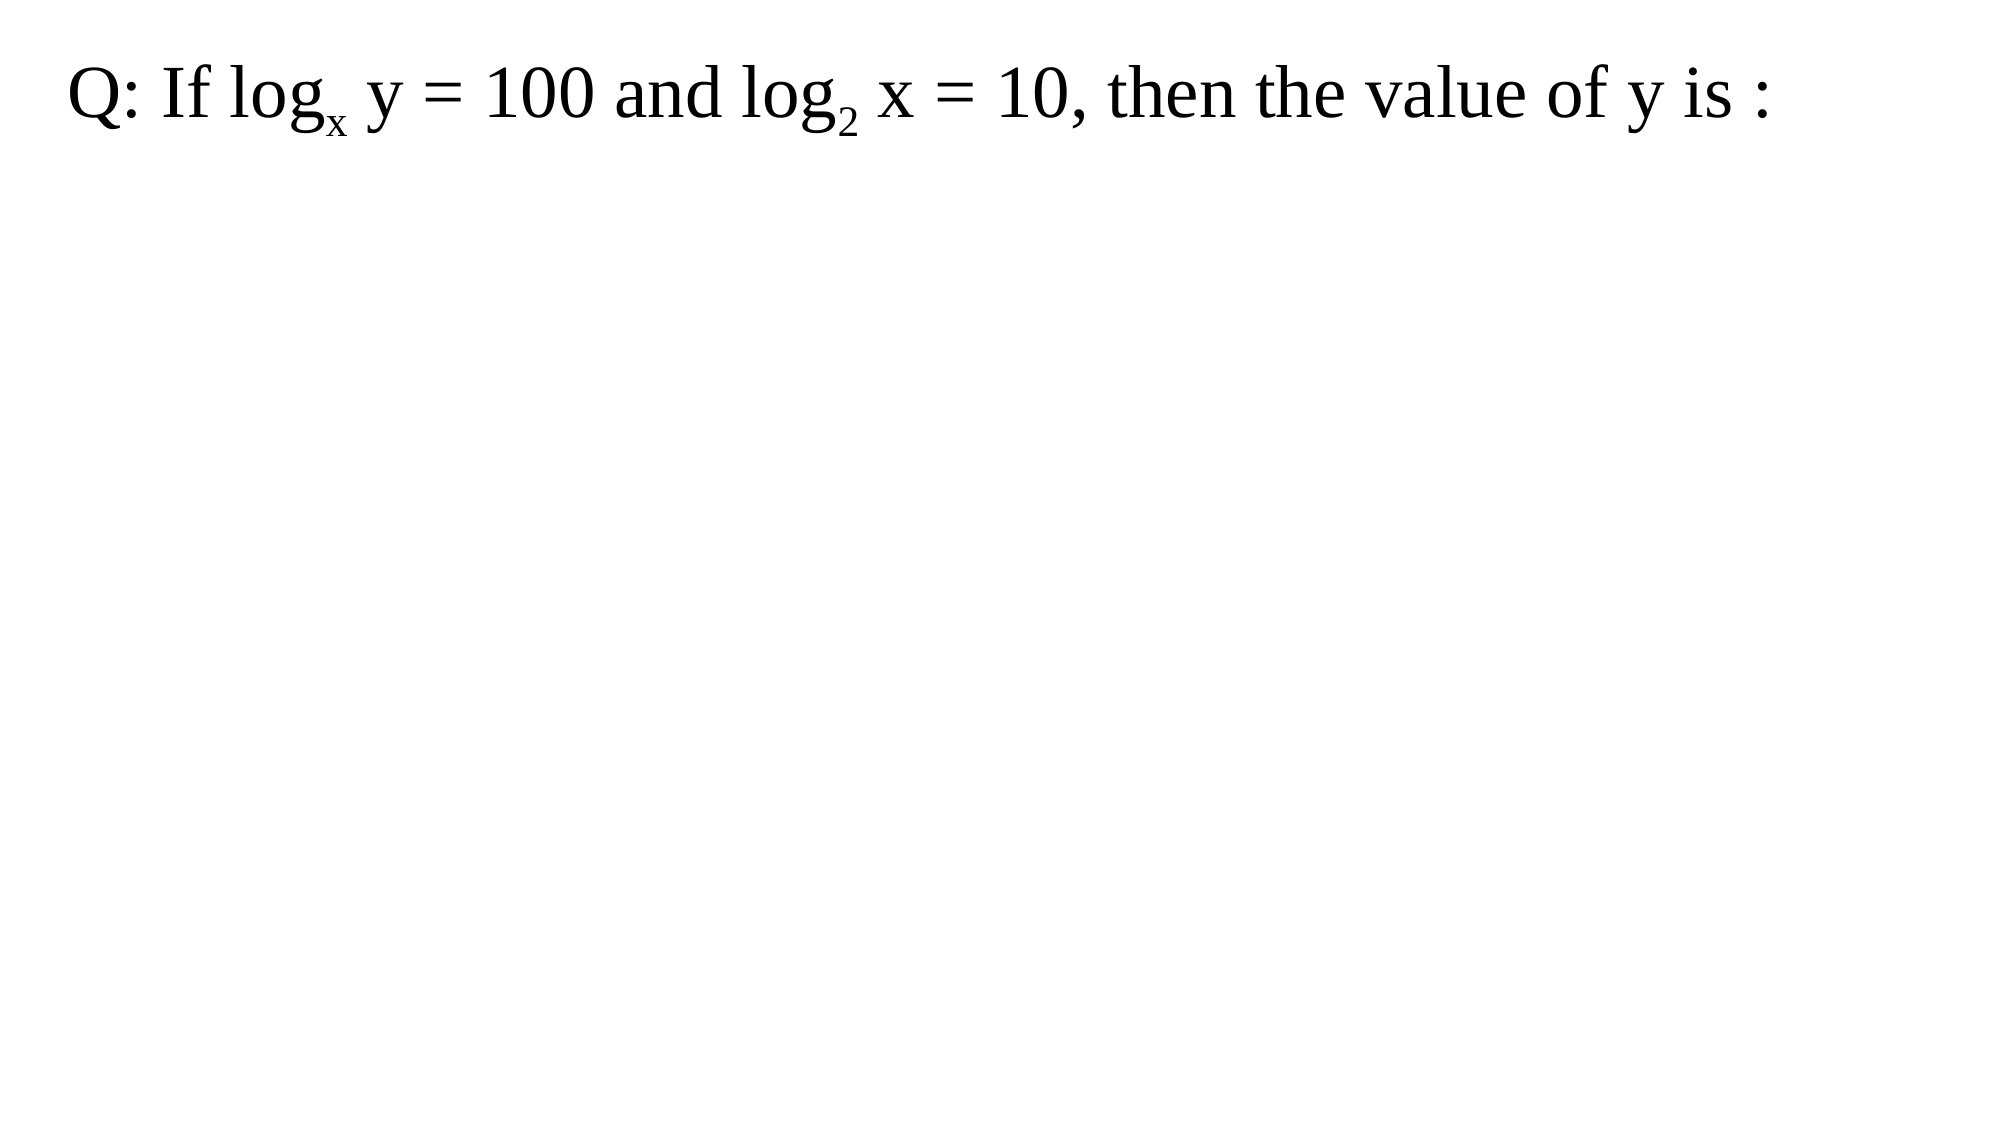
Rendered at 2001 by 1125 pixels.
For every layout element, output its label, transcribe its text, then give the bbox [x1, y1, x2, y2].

title Q: If logx y = 100 and log2 x = 10, then the value of y is : [52, 45, 1900, 233]
